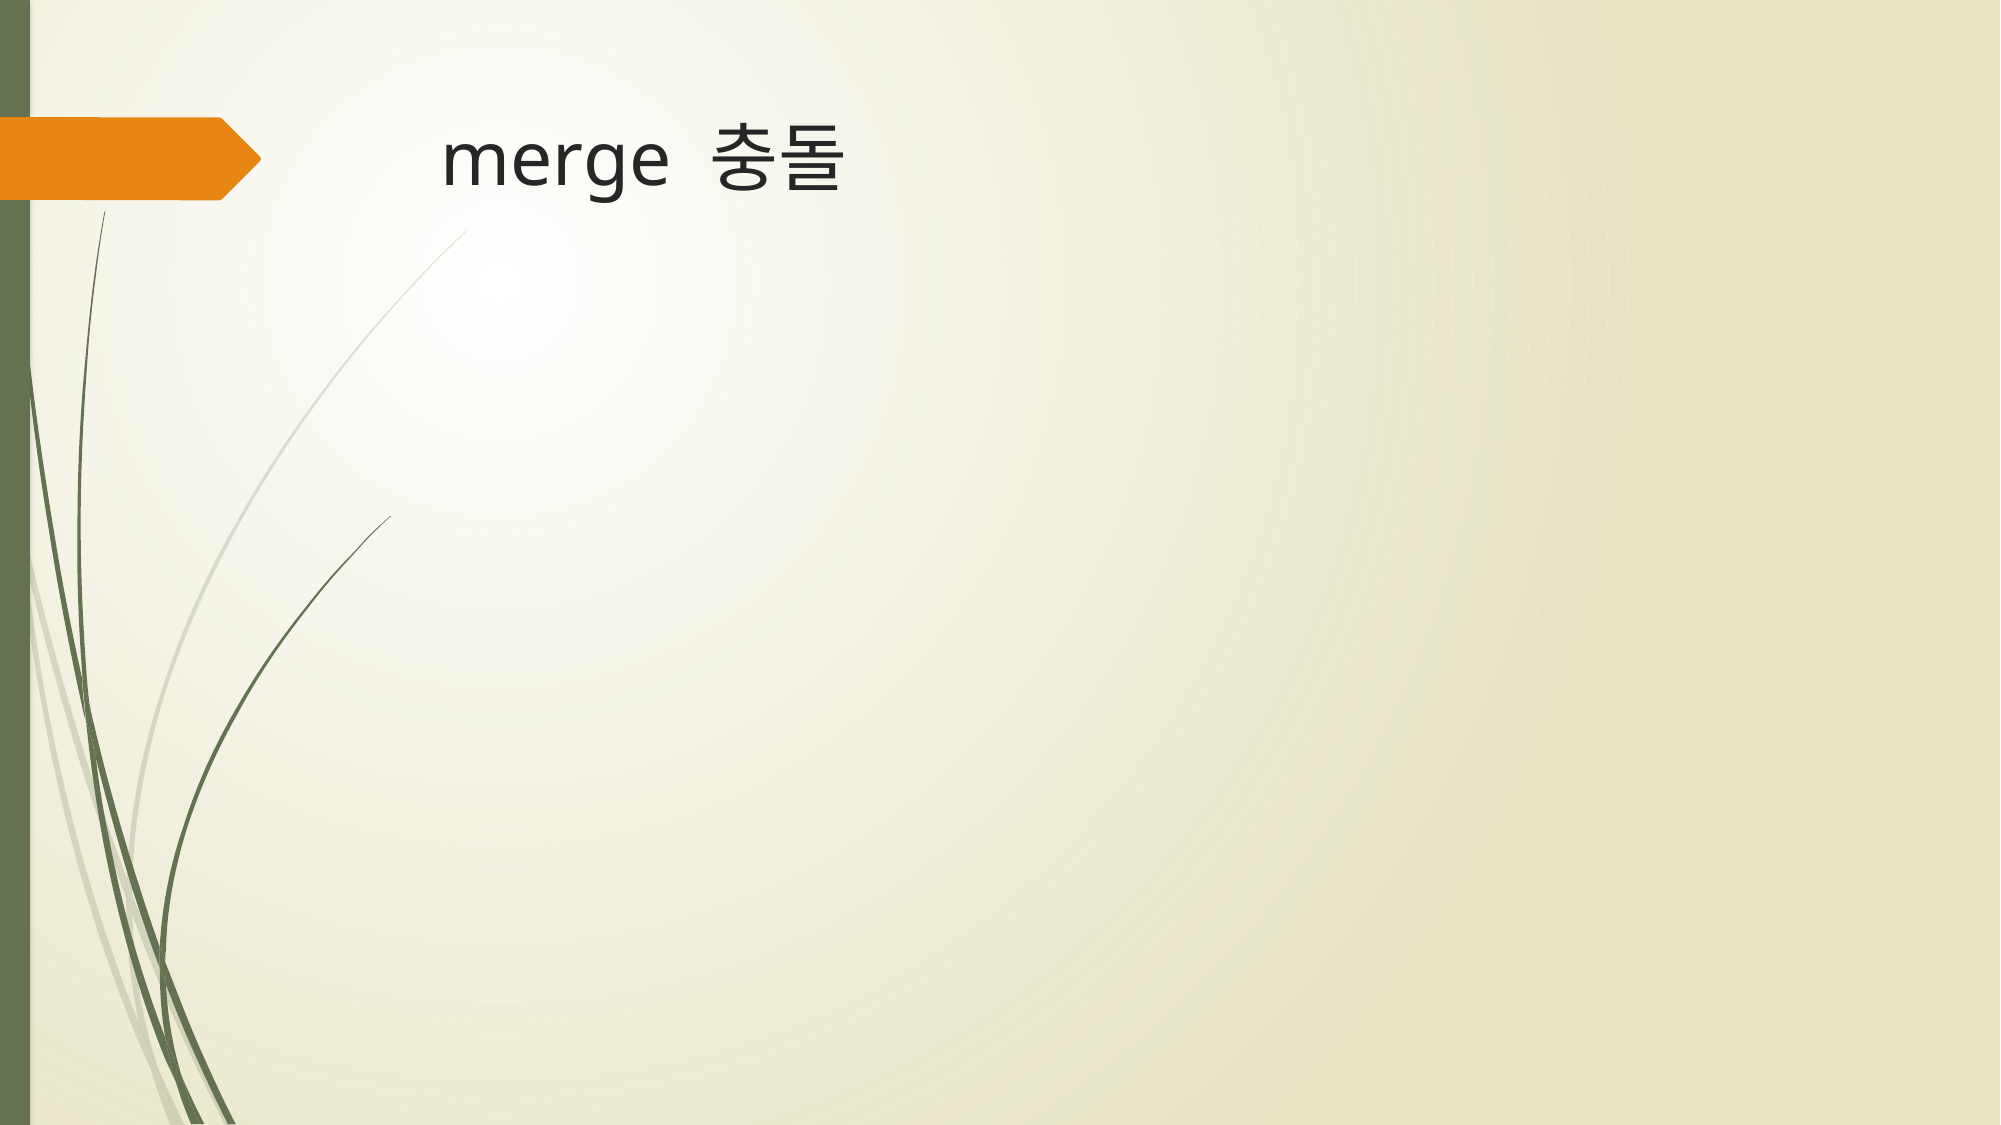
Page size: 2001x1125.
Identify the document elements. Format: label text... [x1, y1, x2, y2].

title merge 충돌 [425, 102, 1888, 313]
